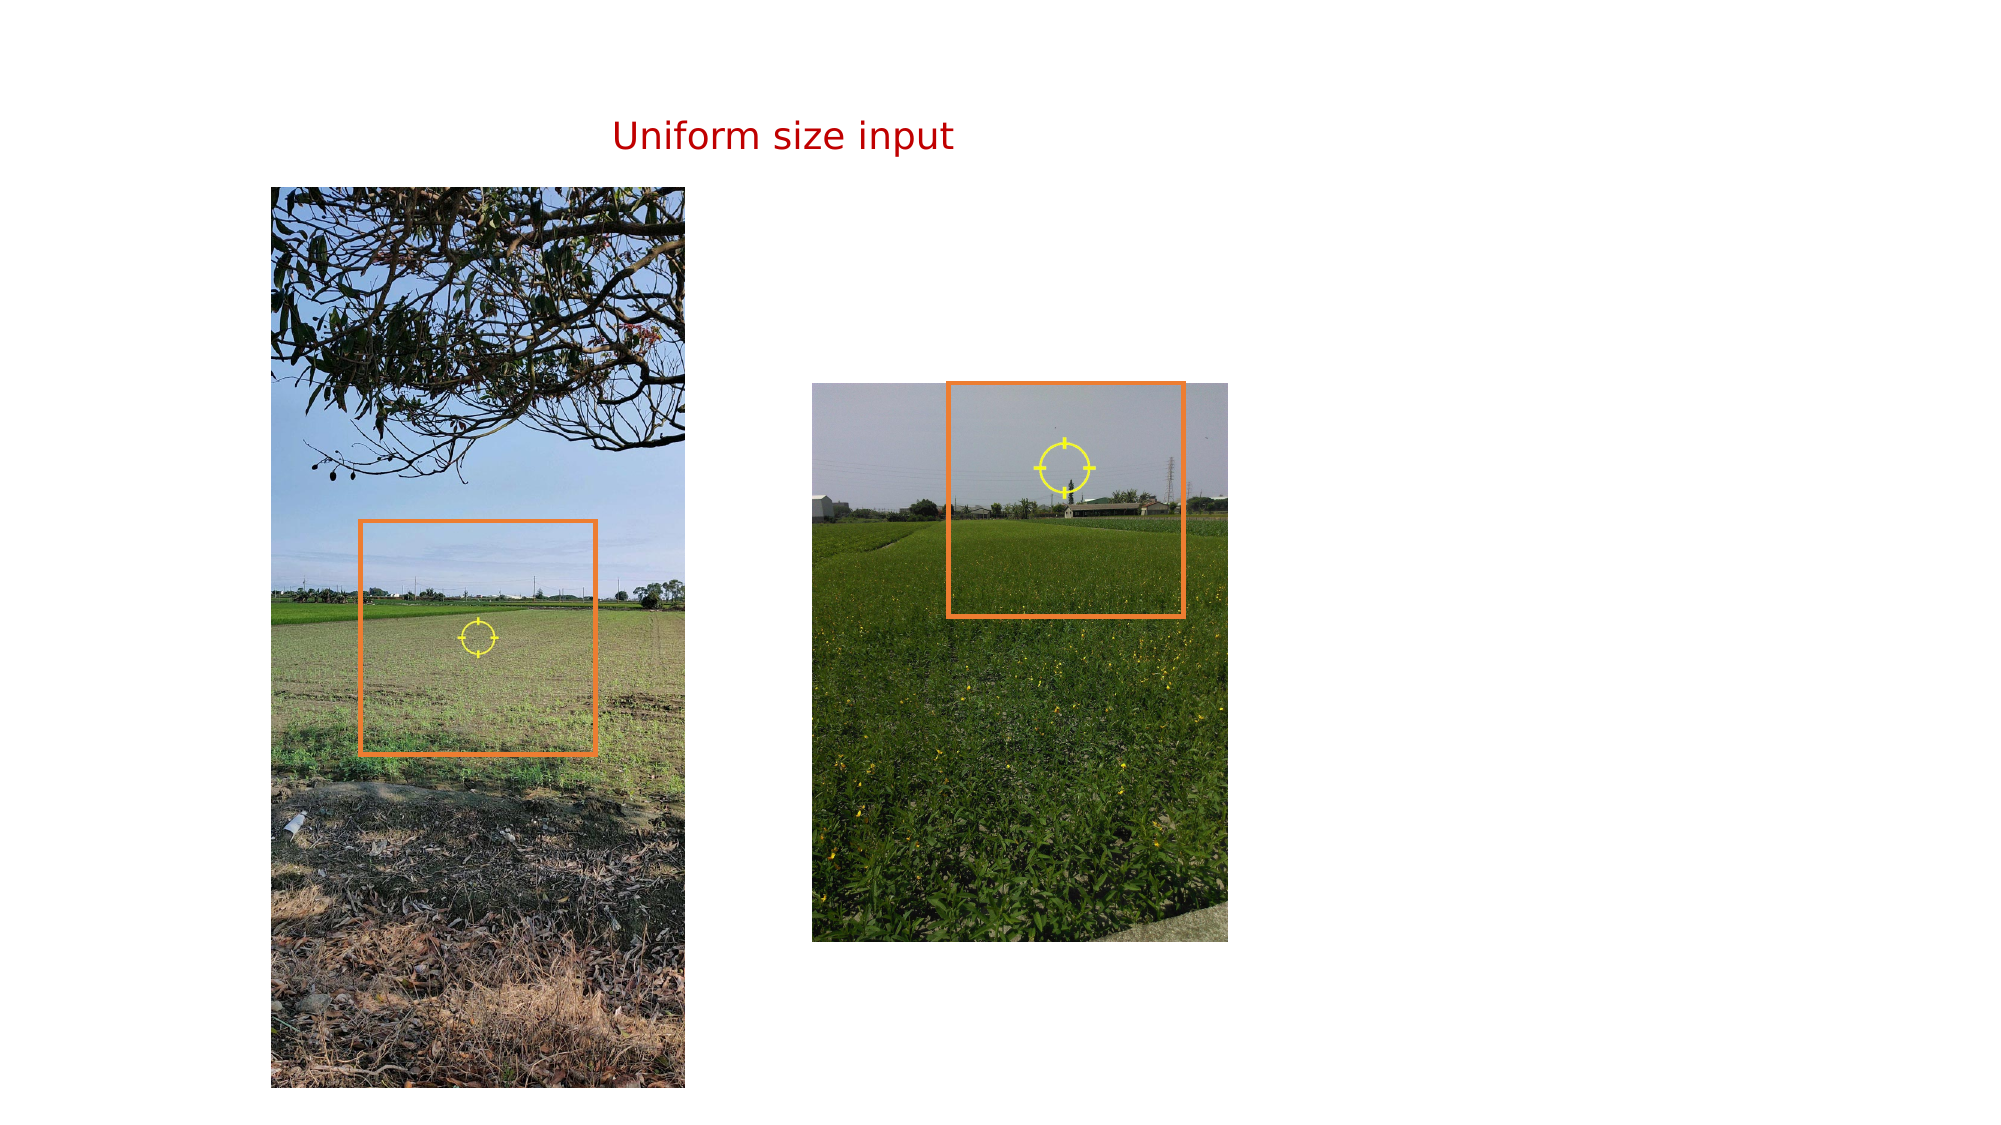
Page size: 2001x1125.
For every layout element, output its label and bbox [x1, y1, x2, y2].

picture [270, 187, 685, 1088]
text_box [228, 95, 1309, 1107]
picture [812, 383, 1228, 942]
